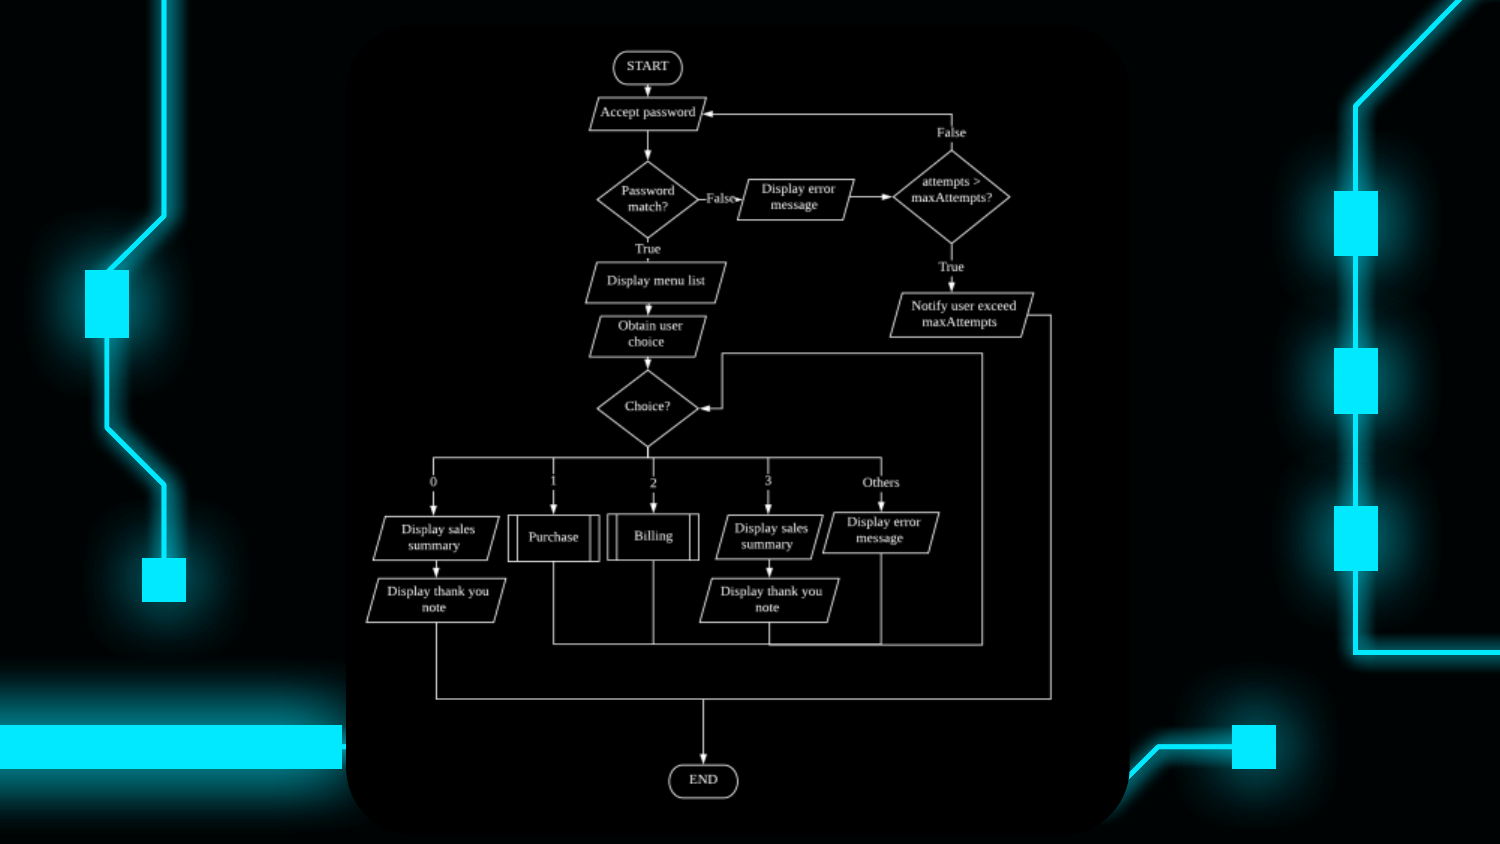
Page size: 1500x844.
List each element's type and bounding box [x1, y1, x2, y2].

picture [345, 24, 1130, 836]
